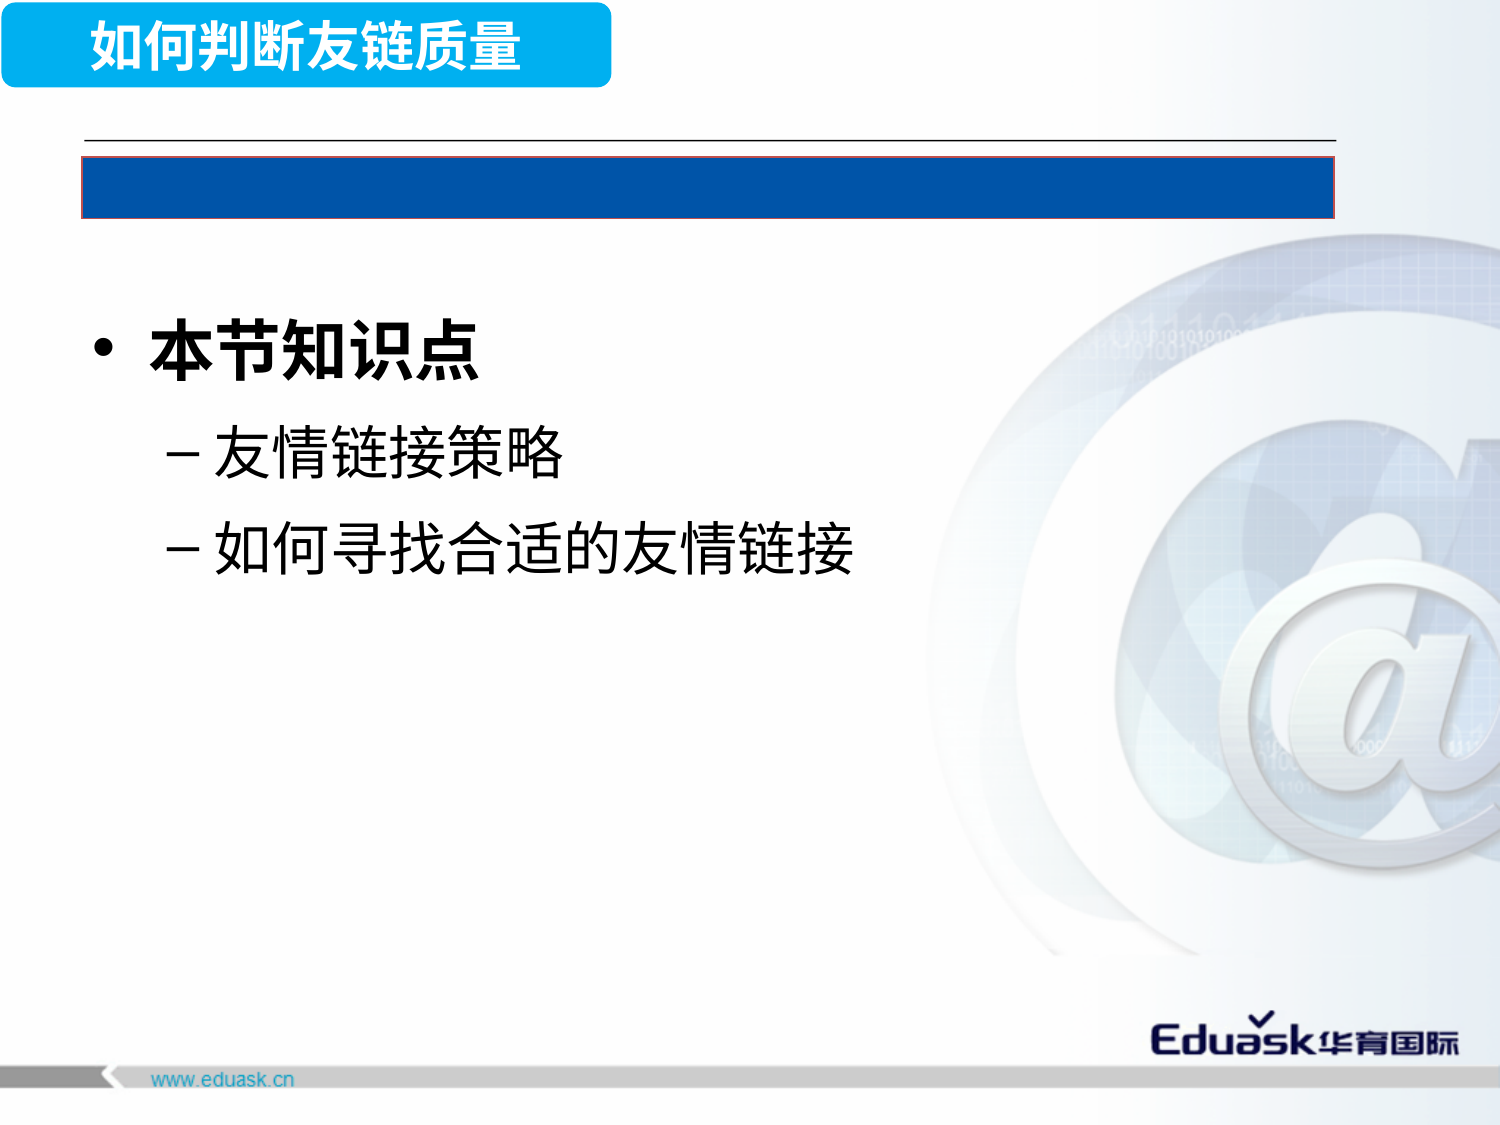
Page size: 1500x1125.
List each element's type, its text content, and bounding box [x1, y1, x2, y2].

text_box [81, 140, 1337, 219]
list 本节知识点 友情链接策略 如何寻找合适的友情链接 [76, 290, 1427, 982]
text_box 如何判断友链质量 [1, 2, 612, 88]
picture [0, 0, 1500, 1125]
